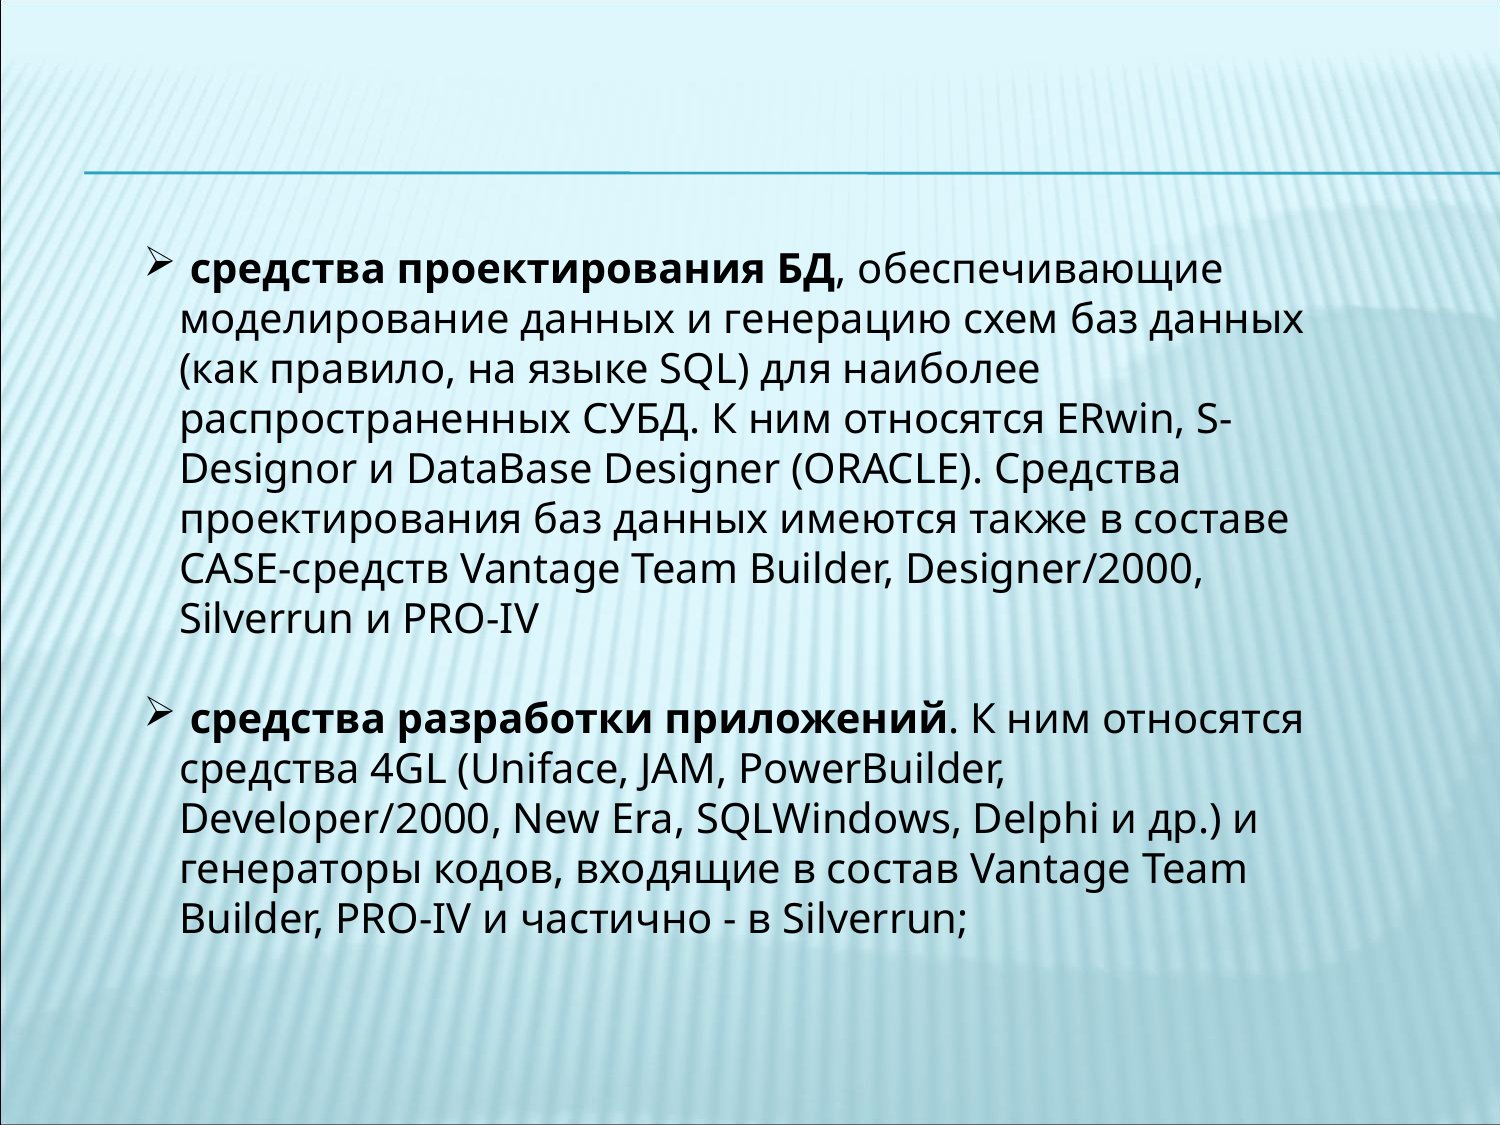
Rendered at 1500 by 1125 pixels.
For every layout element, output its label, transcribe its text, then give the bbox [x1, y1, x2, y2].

text_box средства проектирования БД, обеспечивающие моделирование данных и генерацию схем баз данных (как правило, на языке SQL) для наиболее распространенных СУБД. К ним относятся ERwin, S-Designor и DataBase Designer (ORACLE). Средства проектирования баз данных имеются также в составе CASE-средств Vantage Team Builder, Designer/2000, Silverrun и PRO-IV средства разработки приложений. К ним относятся средства 4GL (Uniface, JAM, PowerBuilder, Developer/2000, New Era, SQLWindows, Delphi и др.) и генераторы кодов, входящие в состав Vantage Team Builder, PRO-IV и частично - в Silverrun; [128, 234, 1336, 950]
picture [0, 0, 1500, 1125]
